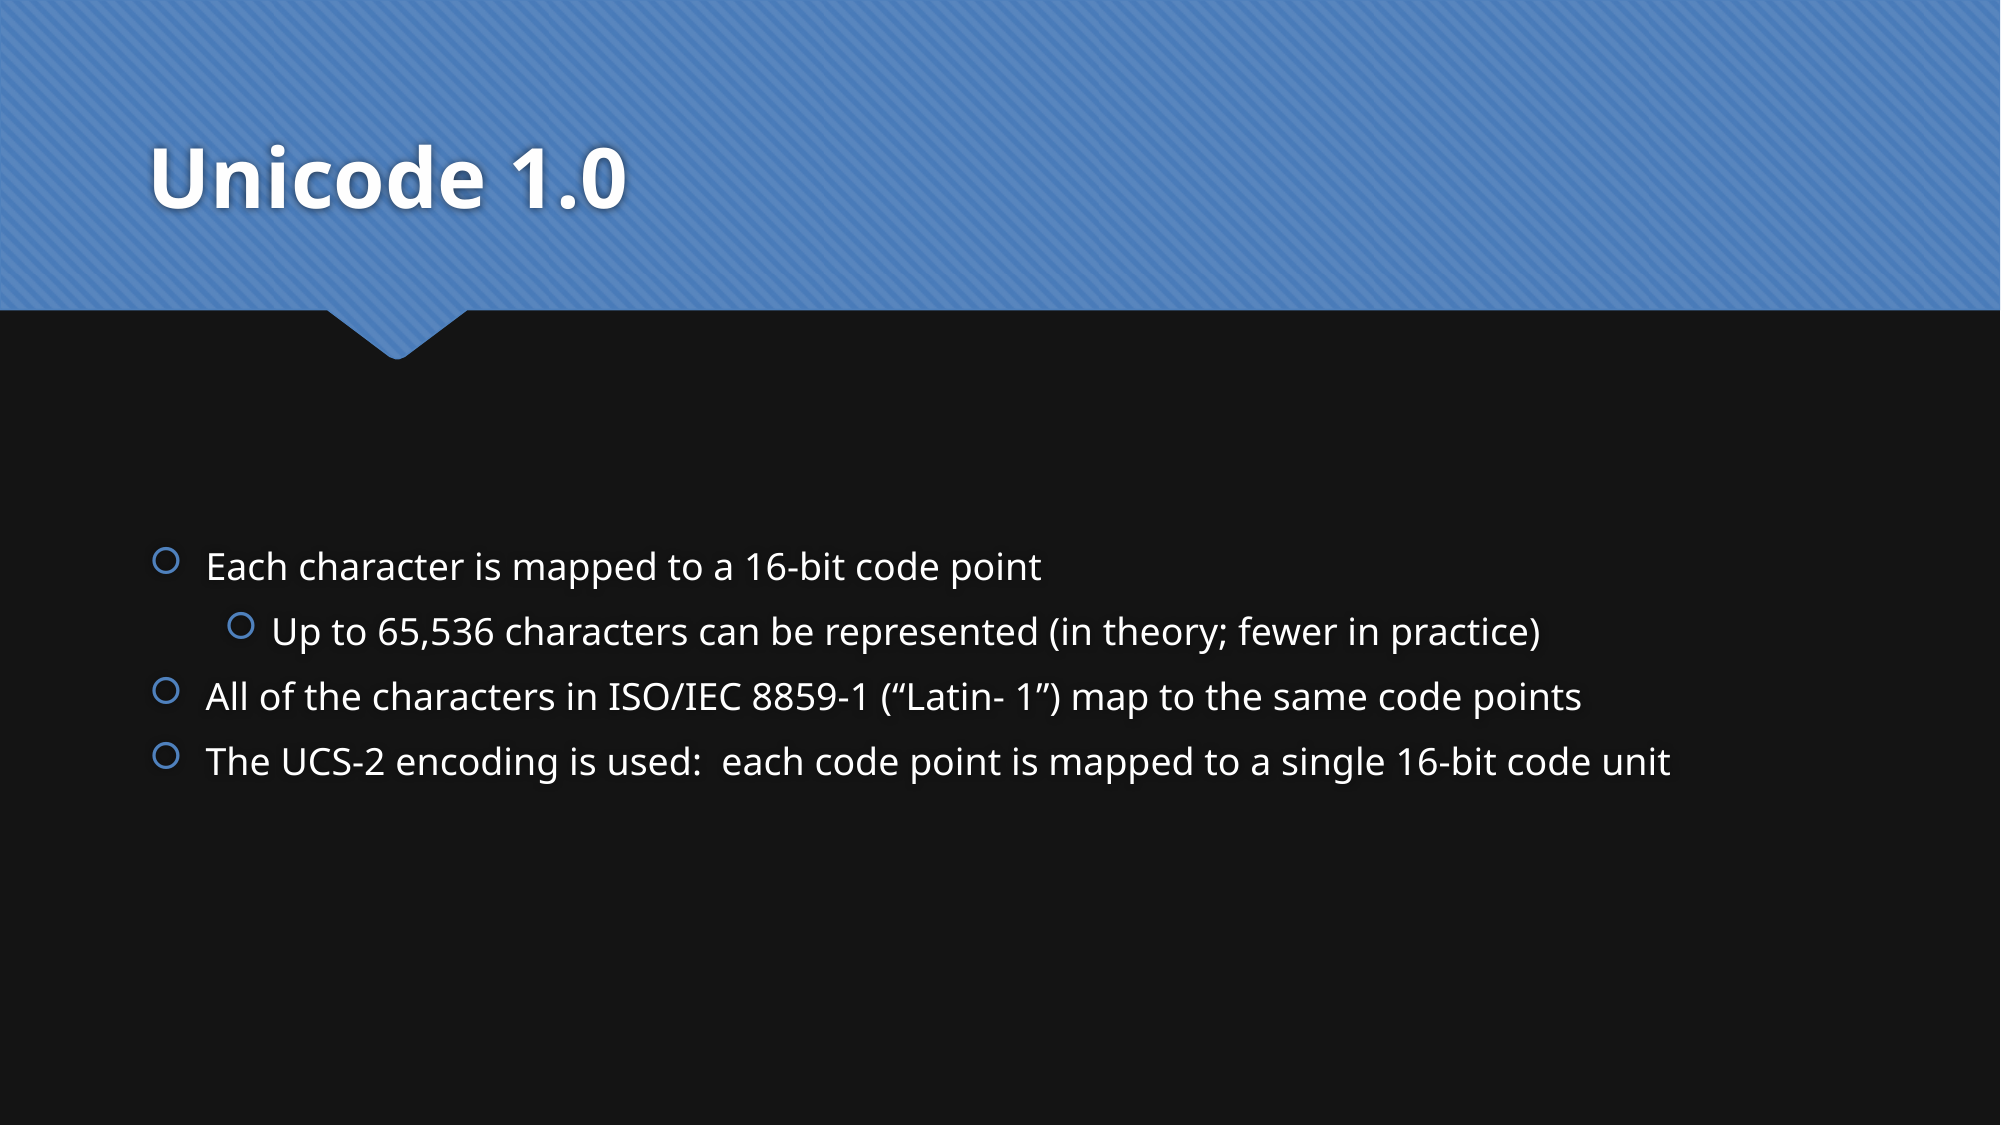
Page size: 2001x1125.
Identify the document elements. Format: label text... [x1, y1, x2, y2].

title Unicode 1.0 [132, 73, 1868, 233]
list Each character is mapped to a 16-bit code point Up to 65,536 characters can be represented (in theory; fewer in practice) All of the characters in ISO/IEC 8859-1 (“Latin- 1”) map to the same code points The UCS-2 encoding is used: each code point is mapped to a single 16-bit code unit [134, 364, 1866, 962]
